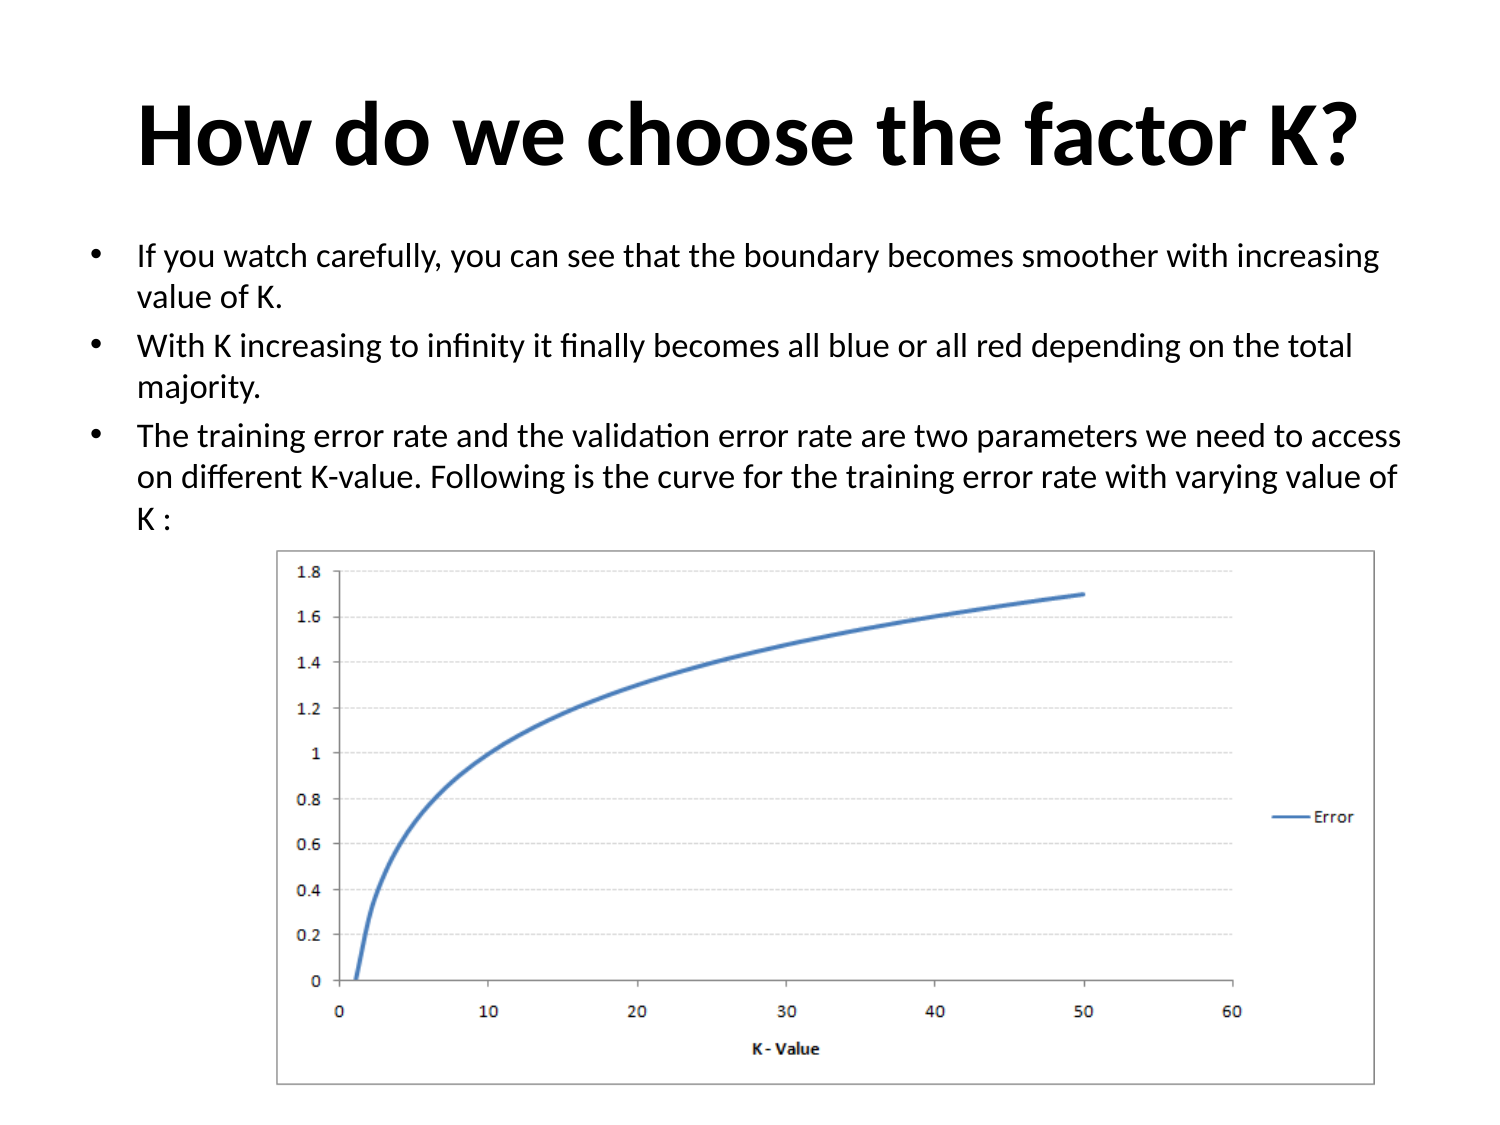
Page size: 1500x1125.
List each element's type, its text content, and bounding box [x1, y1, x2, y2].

title How do we choose the factor K? [75, 45, 1425, 213]
list If you watch carefully, you can see that the boundary becomes smoother with increasing value of K. With K increasing to infinity it finally becomes all blue or all red depending on the total majority. The training error rate and the validation error rate are two parameters we need to access on different K-value. Following is the curve for the training error rate with varying value of K : [75, 224, 1425, 550]
picture [274, 549, 1376, 1088]
